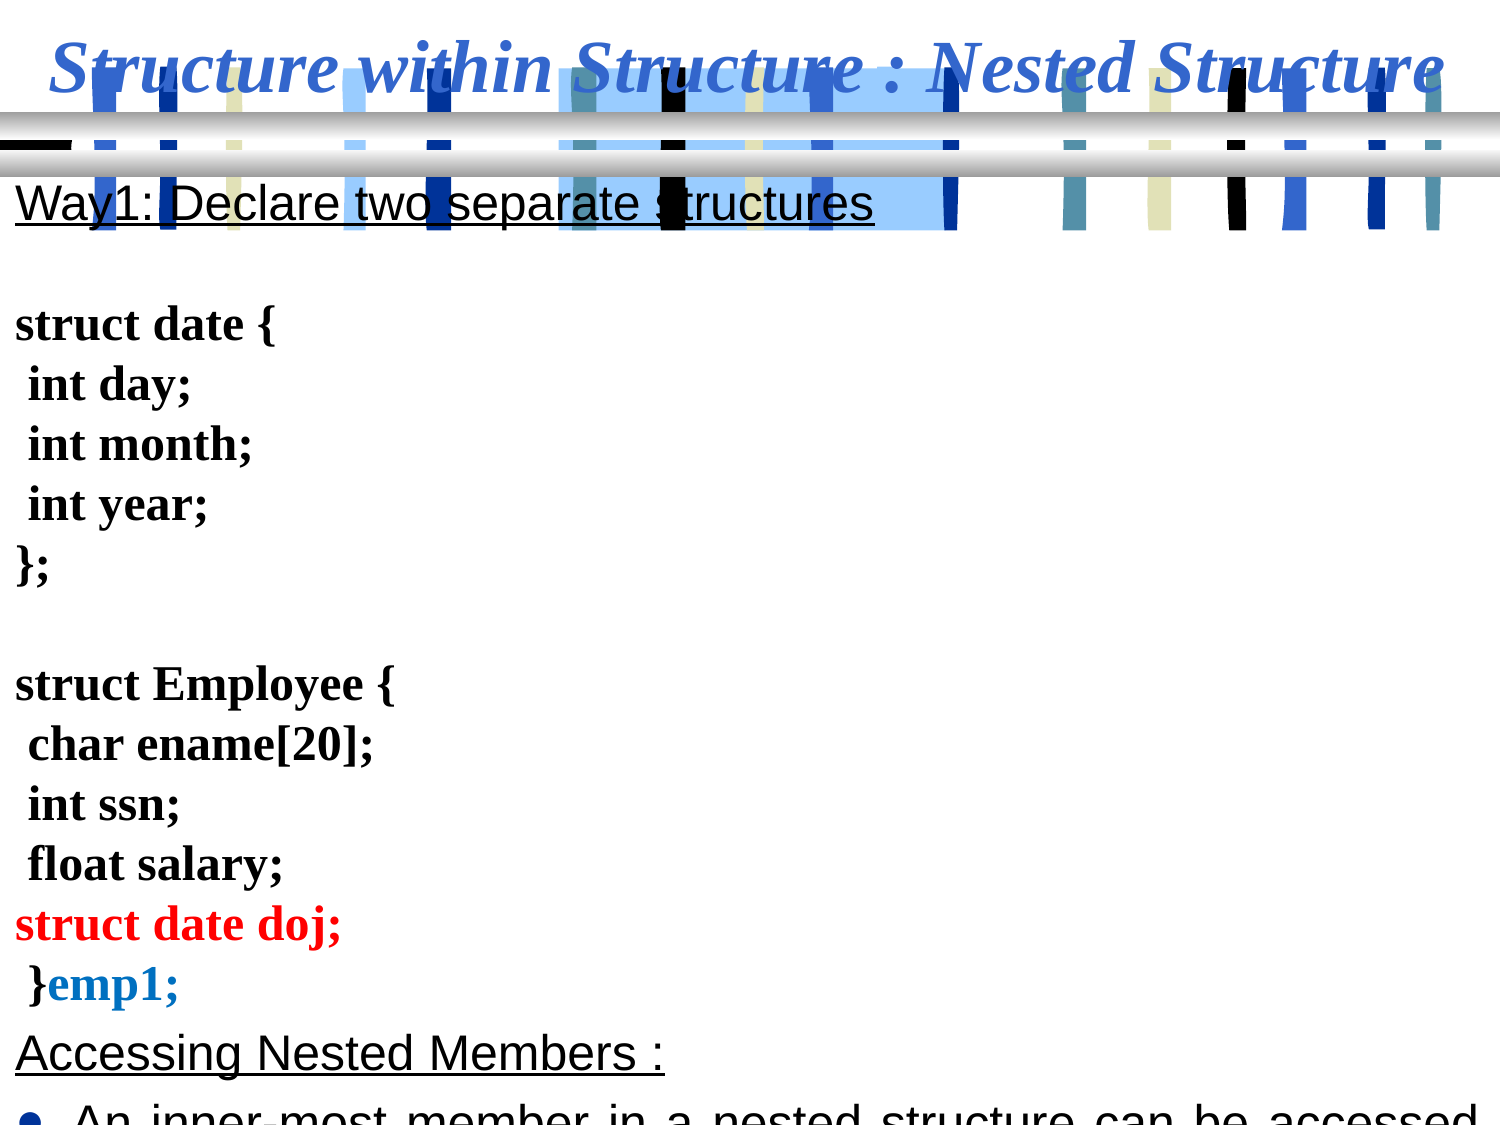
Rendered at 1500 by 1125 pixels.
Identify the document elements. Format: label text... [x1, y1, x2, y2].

title Structure within Structure : Nested Structure [0, 0, 1495, 125]
list Way1: Declare two separate structures struct date { int day; int month; int year; }; struct Employee { char ename[20]; int ssn; float salary; struct date doj; }emp1; Accessing Nested Members : An inner-most member in a nested structure can be accessed by chaining all the concerned structure variables (from outer-most to inner-most) with the member using dot operator. Accessing month Member : emp1.doj.month Accessing day Member : emp1.doj.day Accessing year Member : emp1.doj.year [0, 162, 1495, 1088]
